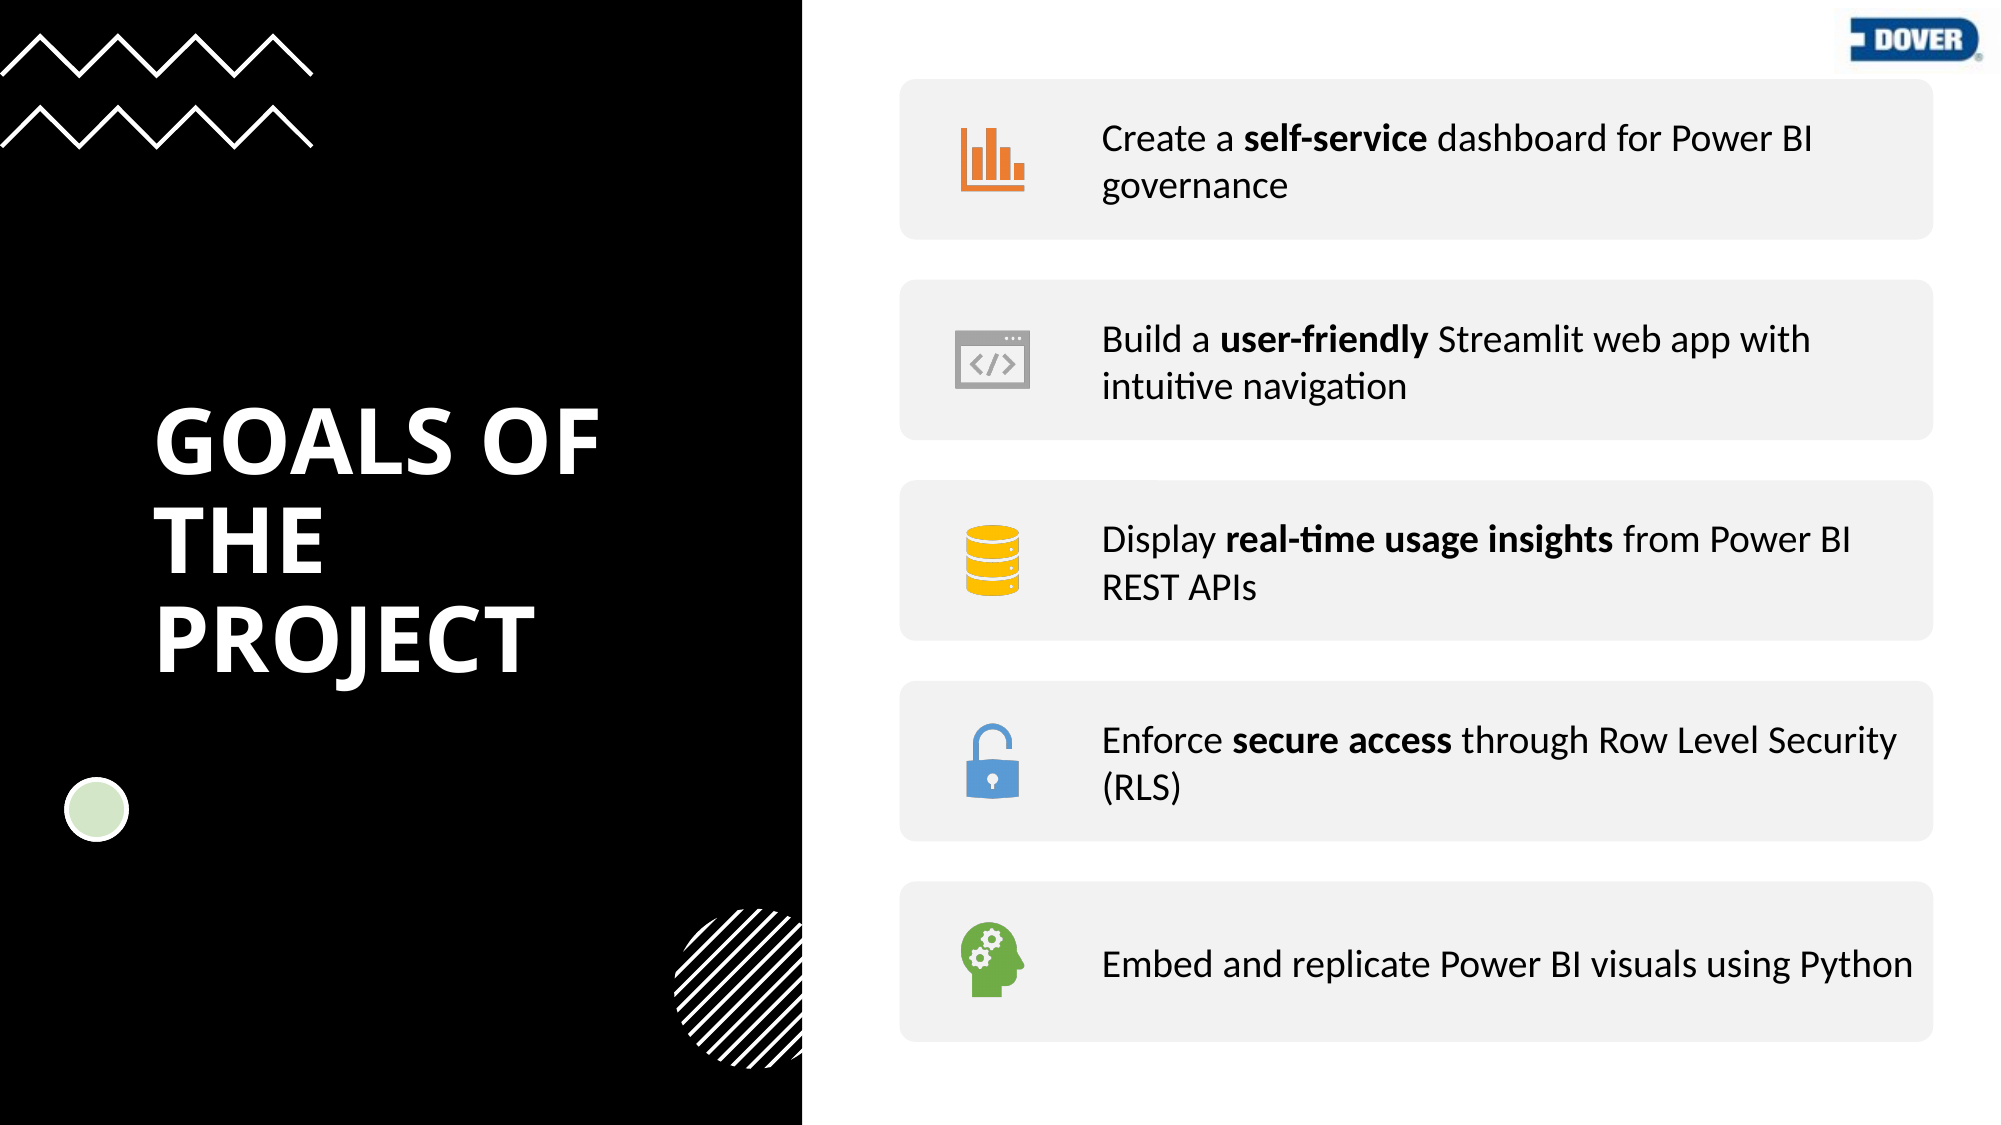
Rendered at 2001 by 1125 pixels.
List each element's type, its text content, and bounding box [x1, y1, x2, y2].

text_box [0, 33, 314, 150]
text_box GOALS OF THE PROJECT [137, 196, 663, 892]
text_box [0, 0, 803, 1125]
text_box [674, 908, 835, 1069]
text_box [803, 0, 2000, 1125]
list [899, 78, 1934, 1043]
picture [1834, 8, 2000, 74]
text_box [65, 778, 128, 841]
